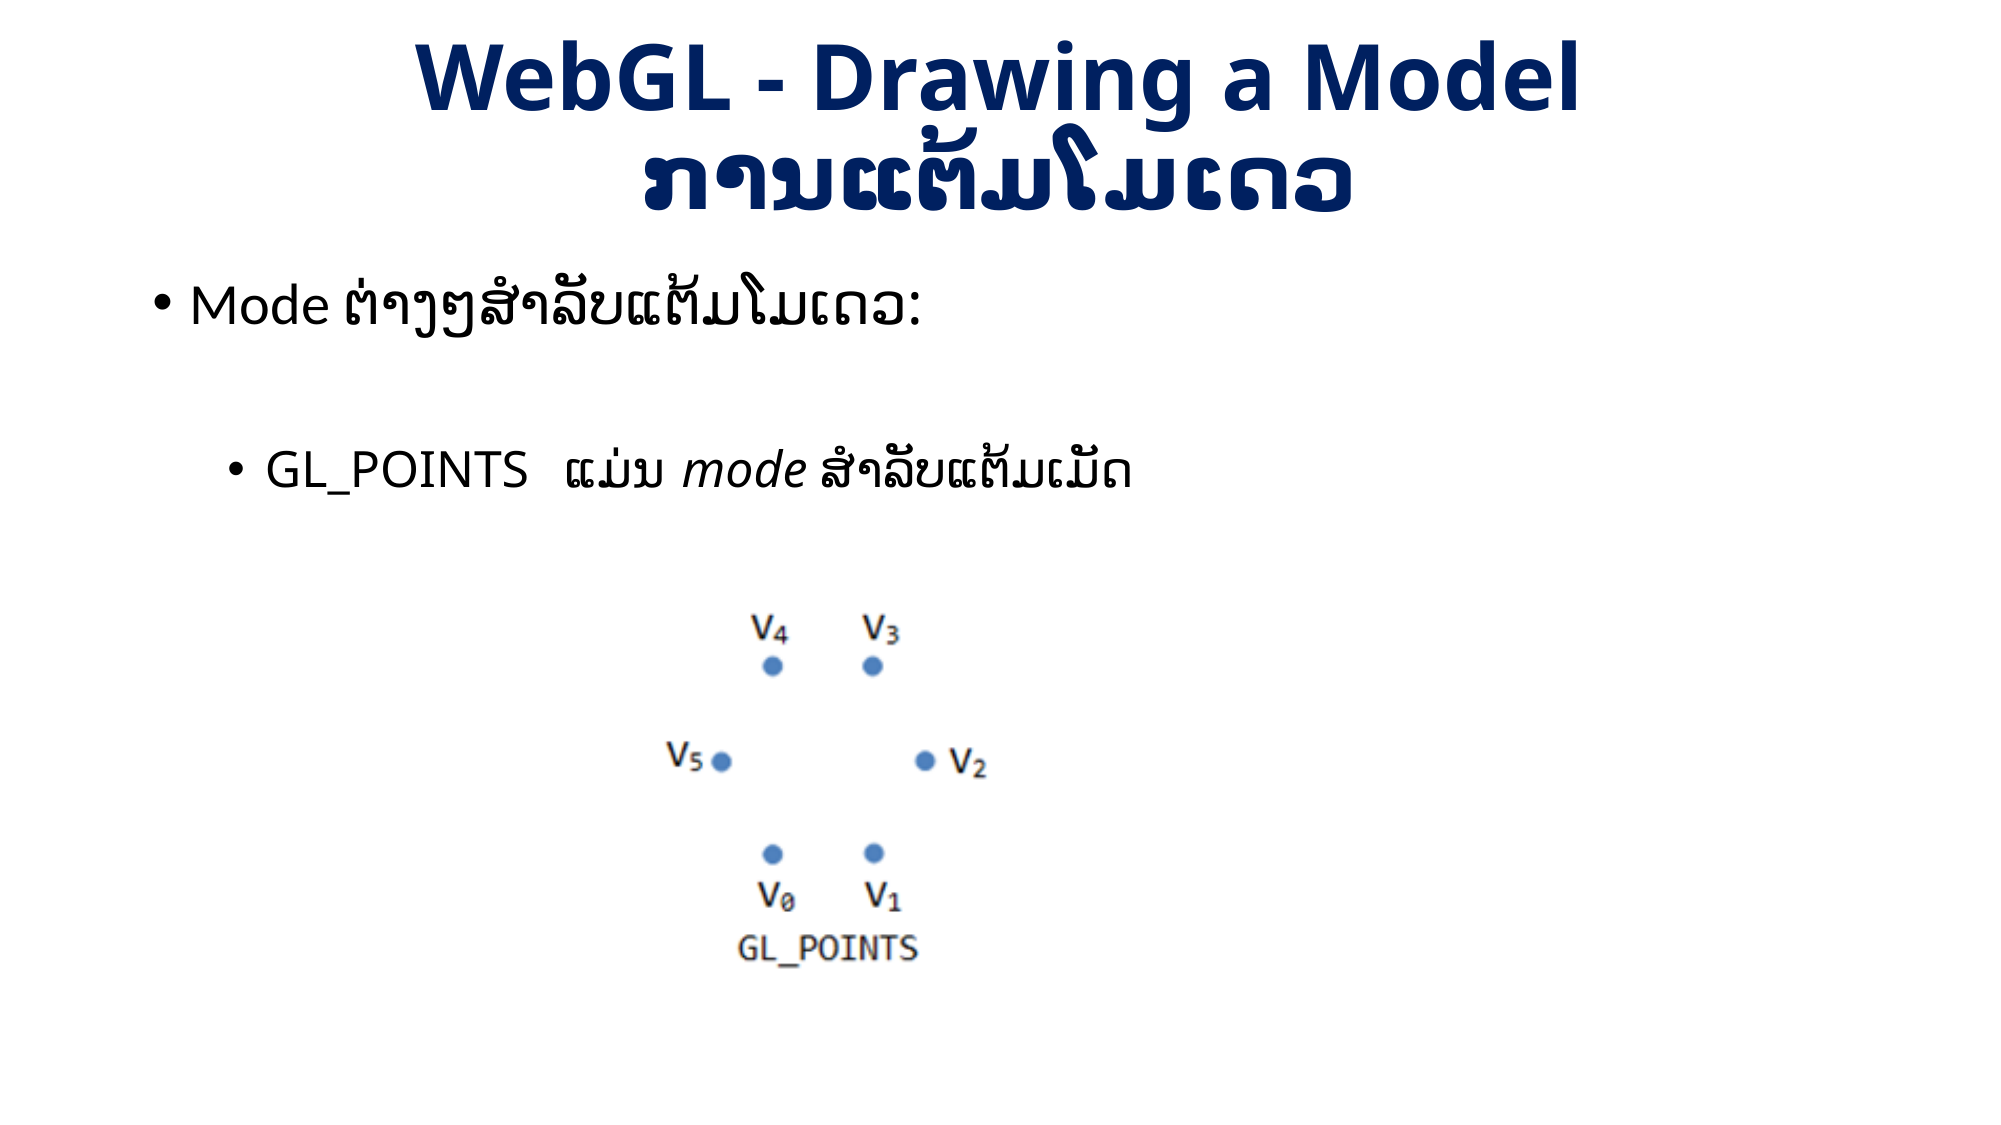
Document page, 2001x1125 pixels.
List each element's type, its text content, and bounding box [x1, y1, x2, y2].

picture [638, 595, 1035, 996]
list Mode ຕ່າງໆສຳລັບແຕ້ມໂມເດວ: GL_POINTS ແມ່ນ mode ສຳລັບແຕ້ມເມັດ [137, 259, 1863, 1104]
title WebGL - Drawing a Model ການແຕ້ມໂມເດວ [137, 21, 1863, 240]
